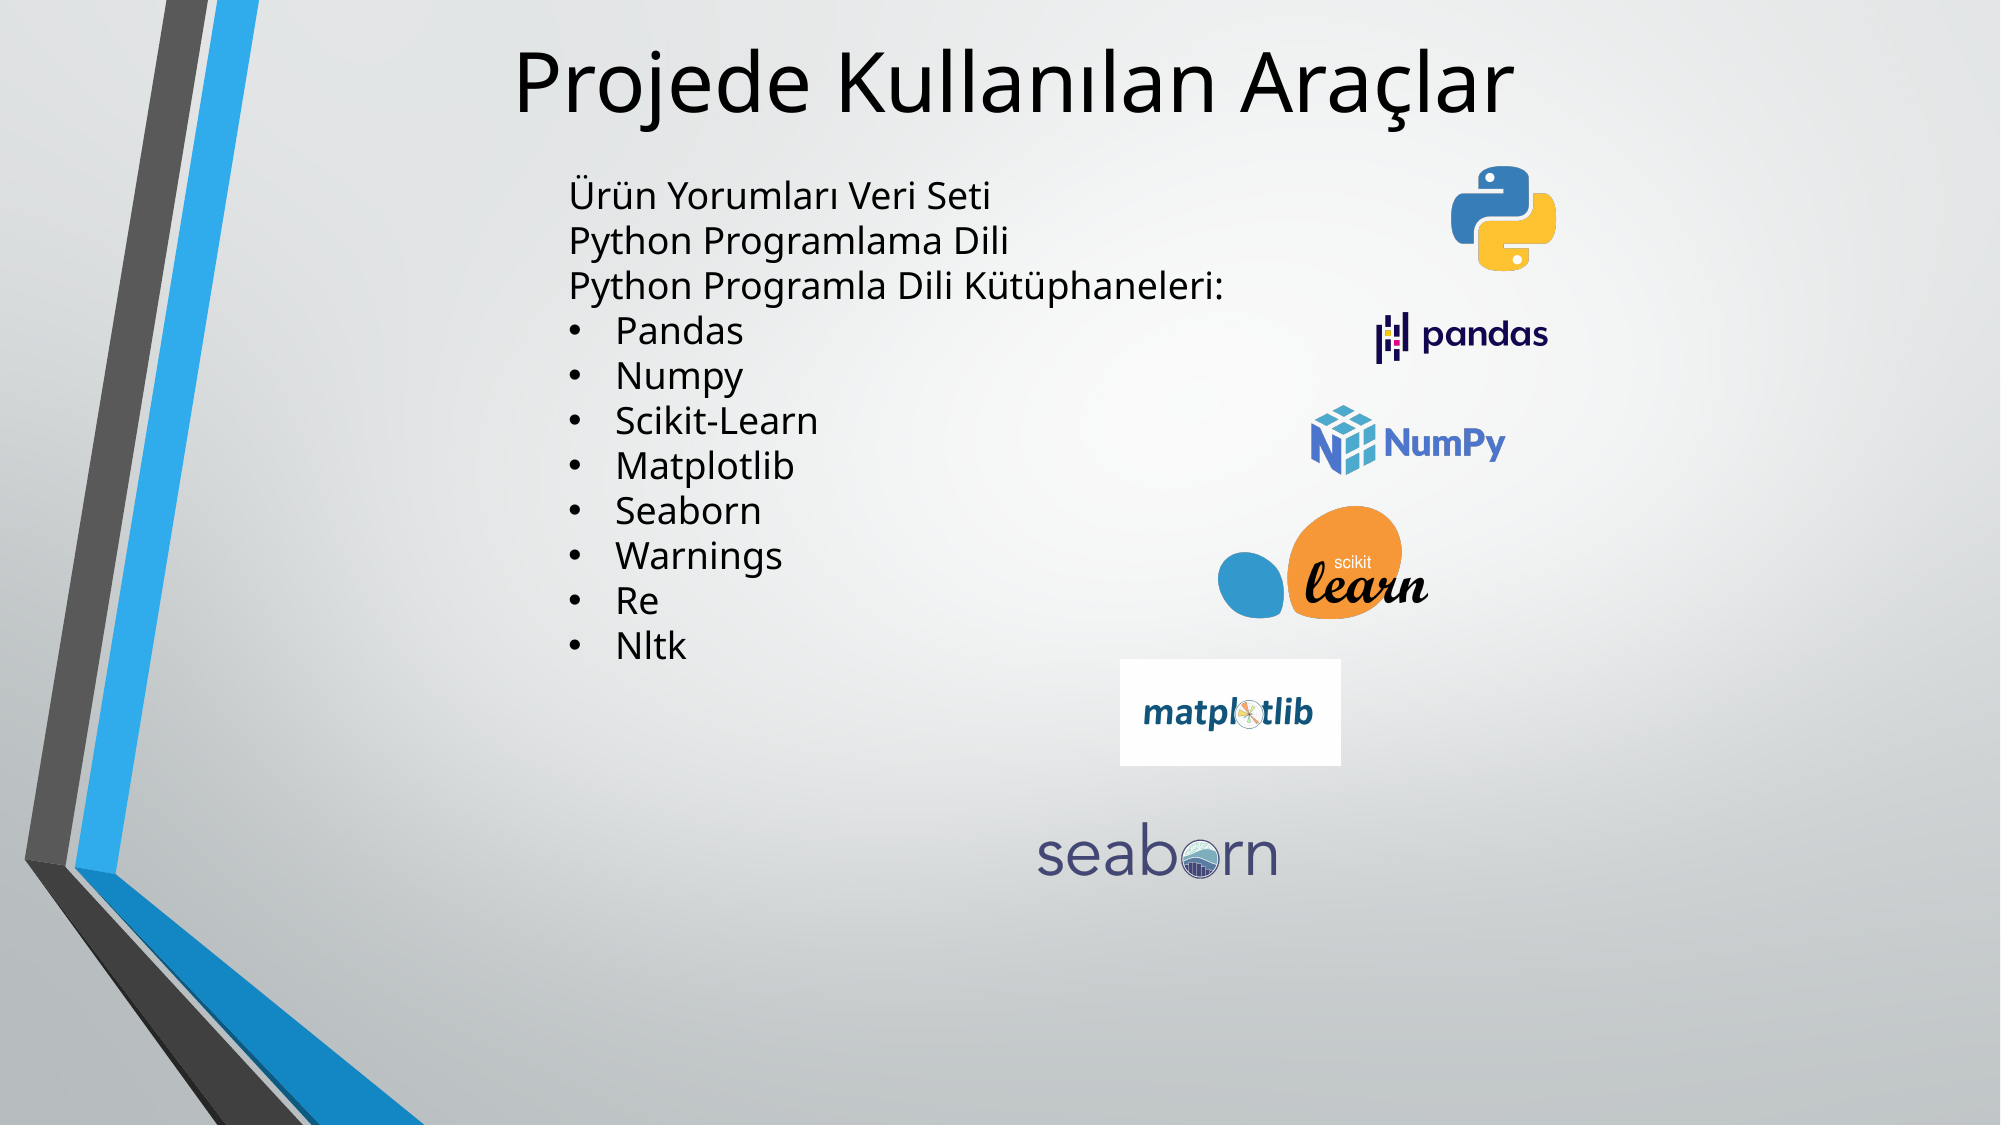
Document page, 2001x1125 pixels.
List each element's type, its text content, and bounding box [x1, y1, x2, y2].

title Projede Kullanılan Araçlar [193, 0, 1837, 160]
picture [1298, 389, 1519, 491]
picture [1435, 150, 1572, 288]
picture [1367, 299, 1556, 377]
picture [1218, 506, 1428, 619]
picture [1032, 815, 1300, 899]
picture [1120, 659, 1341, 767]
text_box Ürün Yorumları Veri Seti Python Programlama Dili Python Programla Dili Kütüphaneleri: Pandas Numpy Scikit-Learn Matplotlib Seaborn Warnings Re Nltk [553, 164, 1284, 675]
